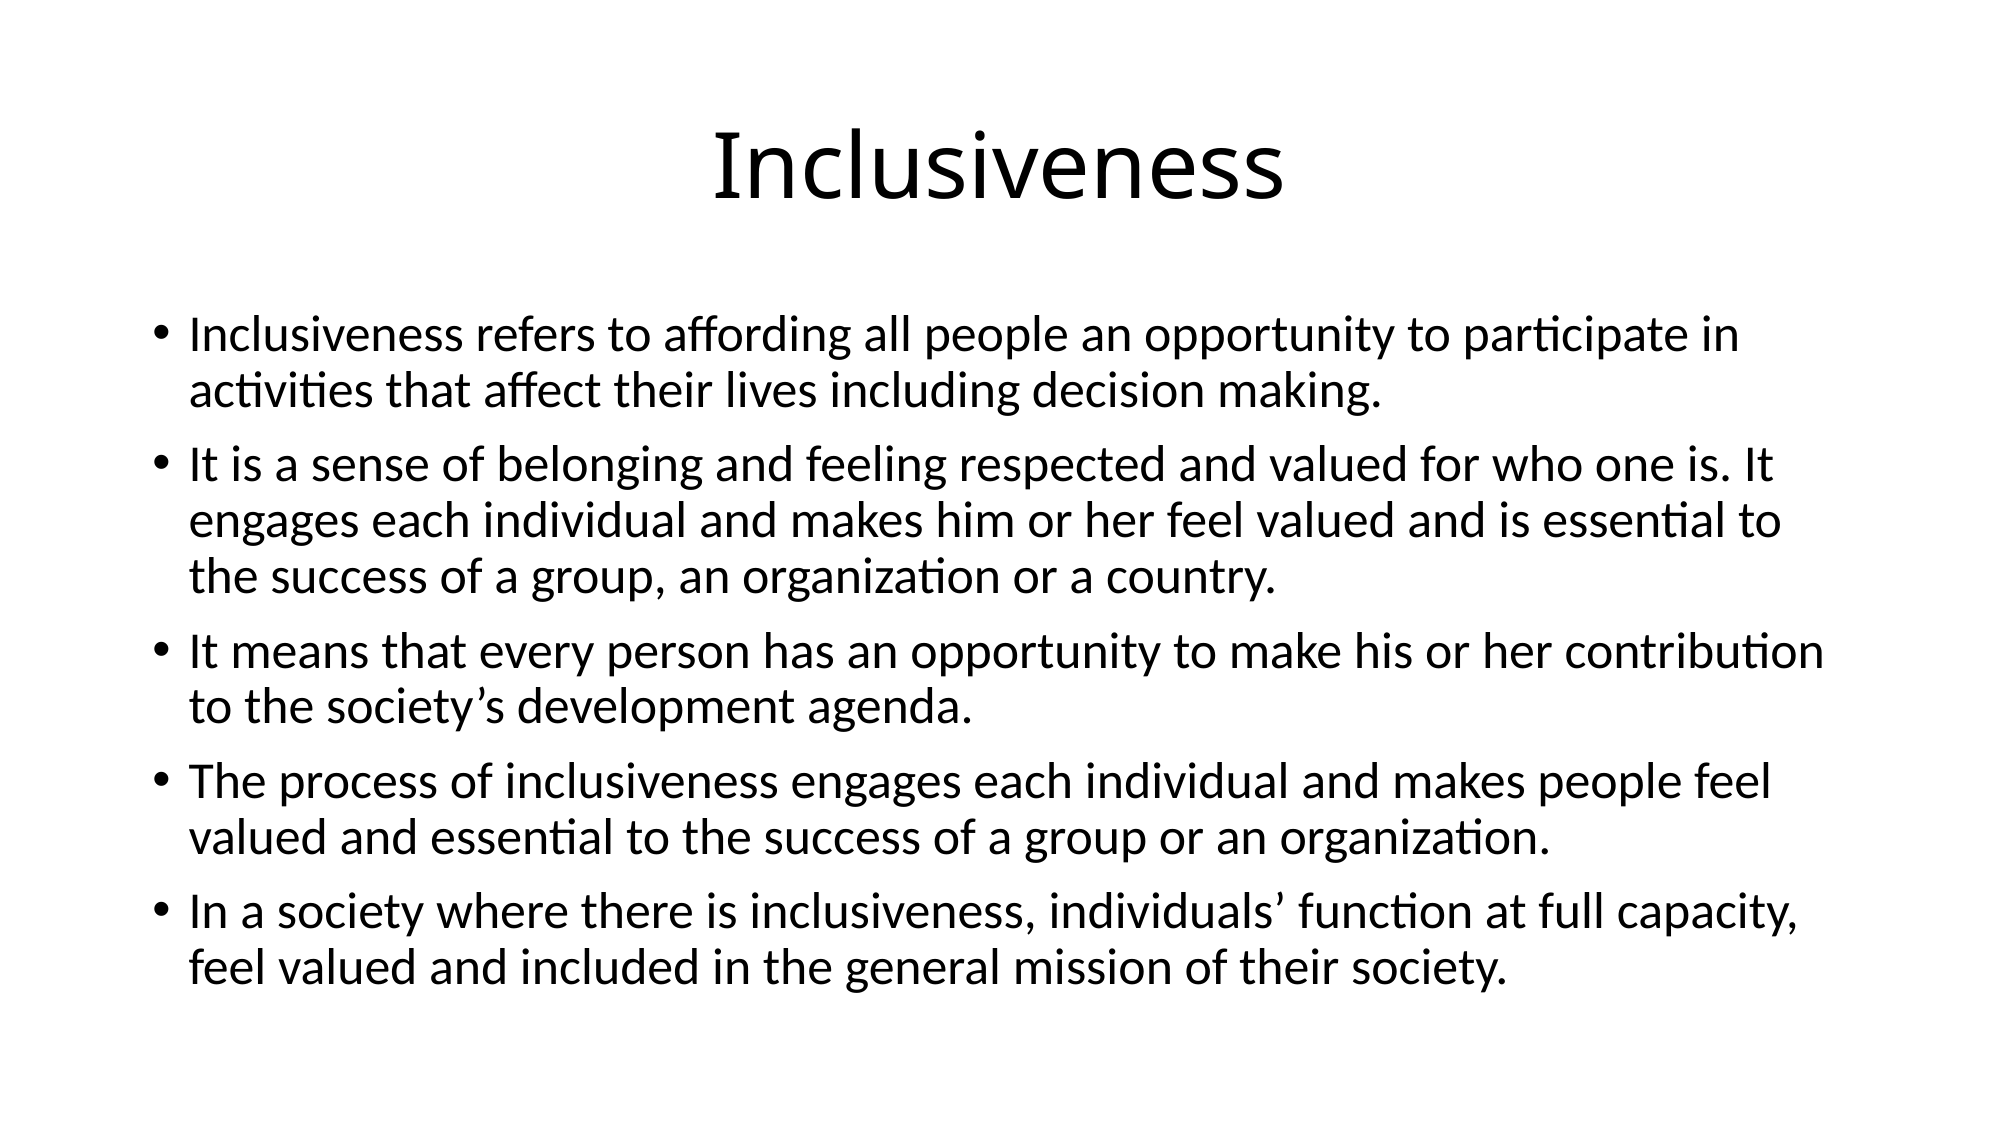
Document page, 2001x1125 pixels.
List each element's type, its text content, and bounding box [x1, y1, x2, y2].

title Inclusiveness [137, 59, 1863, 278]
list Inclusiveness refers to affording all people an opportunity to participate in activities that affect their lives including decision making. It is a sense of belonging and feeling respected and valued for who one is. It engages each individual and makes him or her feel valued and is essential to the success of a group, an organization or a country. It means that every person has an opportunity to make his or her contribution to the society’s development agenda. The process of inclusiveness engages each individual and makes people feel valued and essential to the success of a group or an organization. In a society where there is inclusiveness, individuals’ function at full capacity, feel valued and included in the general mission of their society. [137, 299, 1863, 1014]
